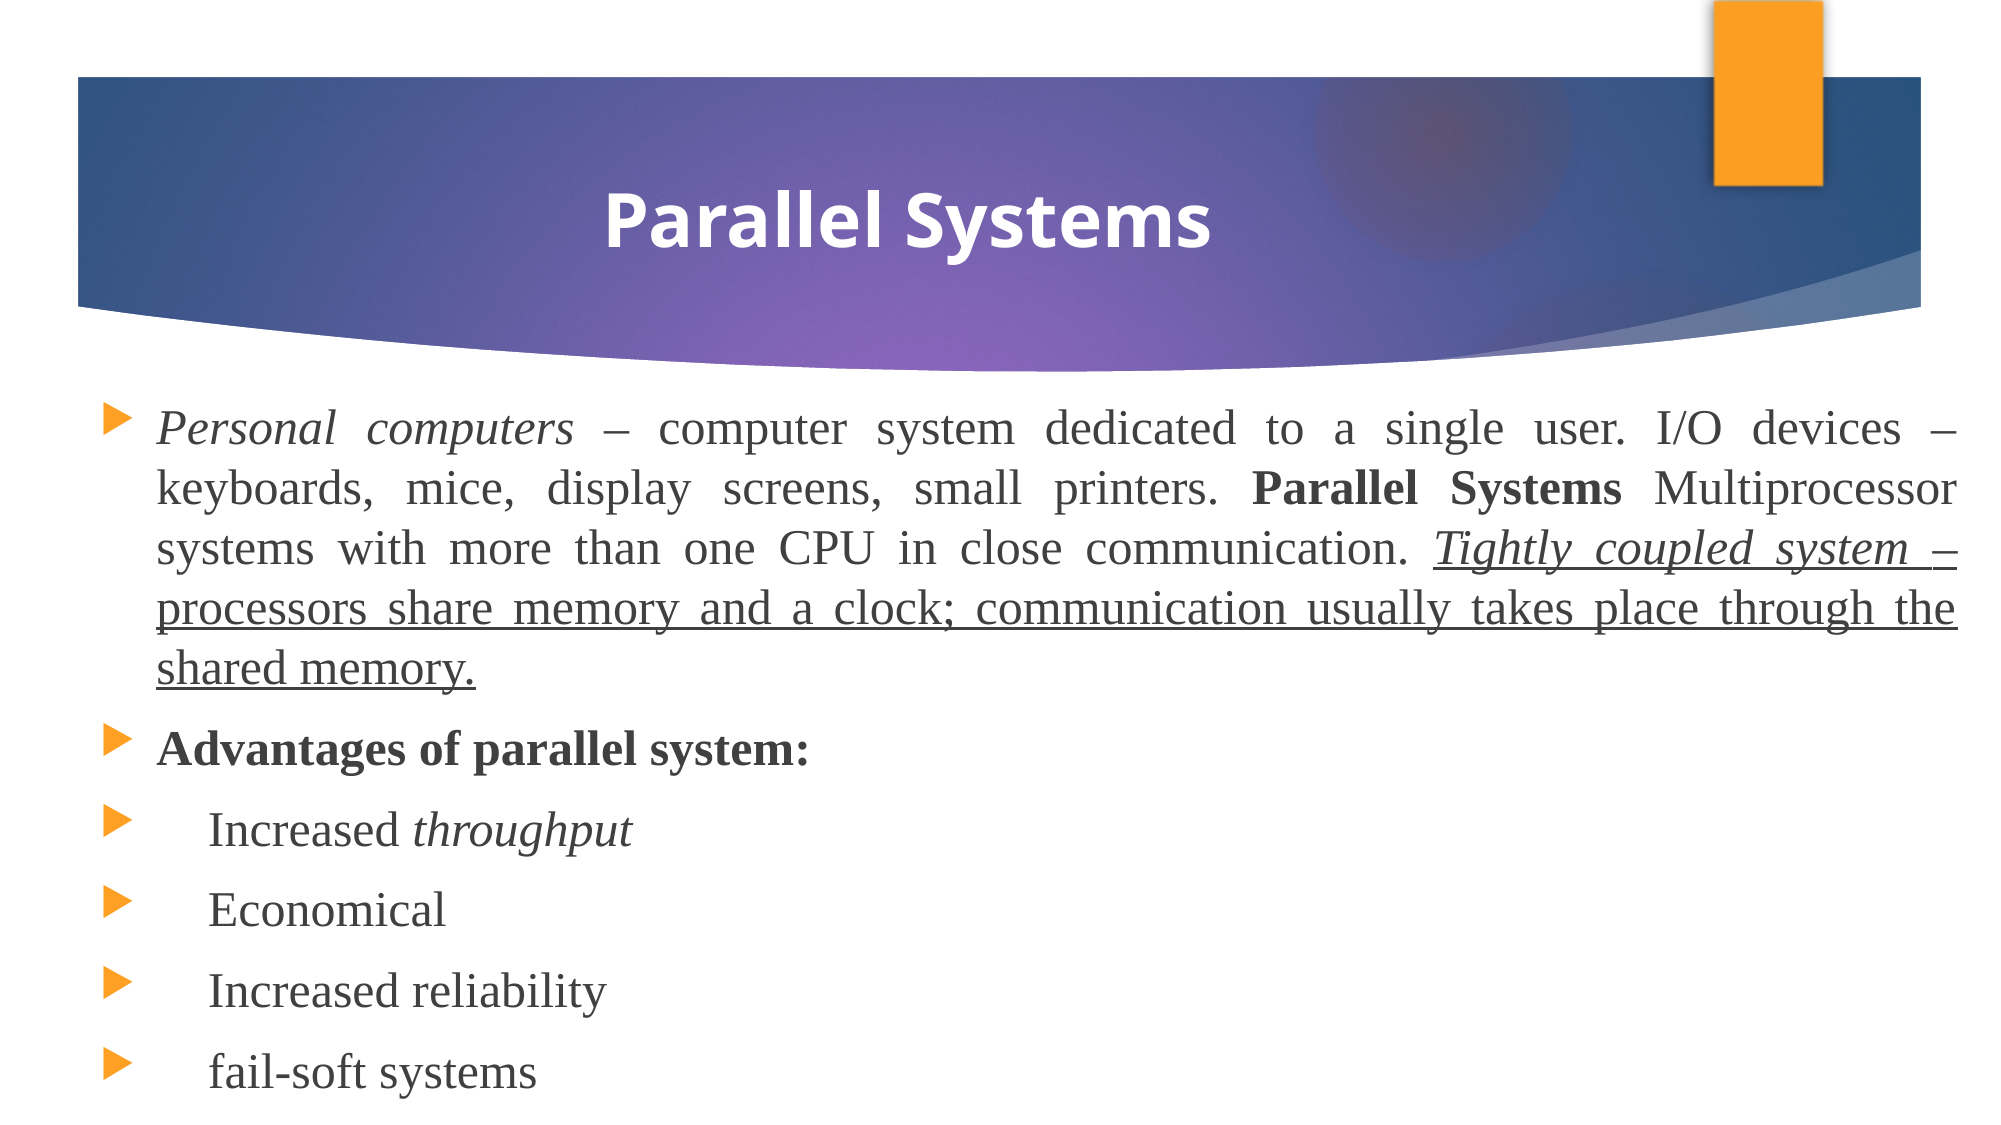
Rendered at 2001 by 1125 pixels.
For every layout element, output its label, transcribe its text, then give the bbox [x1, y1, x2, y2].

list Personal computers – computer system dedicated to a single user. I/O devices – keyboards, mice, display screens, small printers. Parallel Systems Multiprocessor systems with more than one CPU in close communication. Tightly coupled system – processors share memory and a clock; communication usually takes place through the shared memory. Advantages of parallel system:  Increased throughput  Economical  Increased reliability  fail-soft systems [85, 386, 1973, 1046]
title Parallel Systems [189, 159, 1627, 276]
